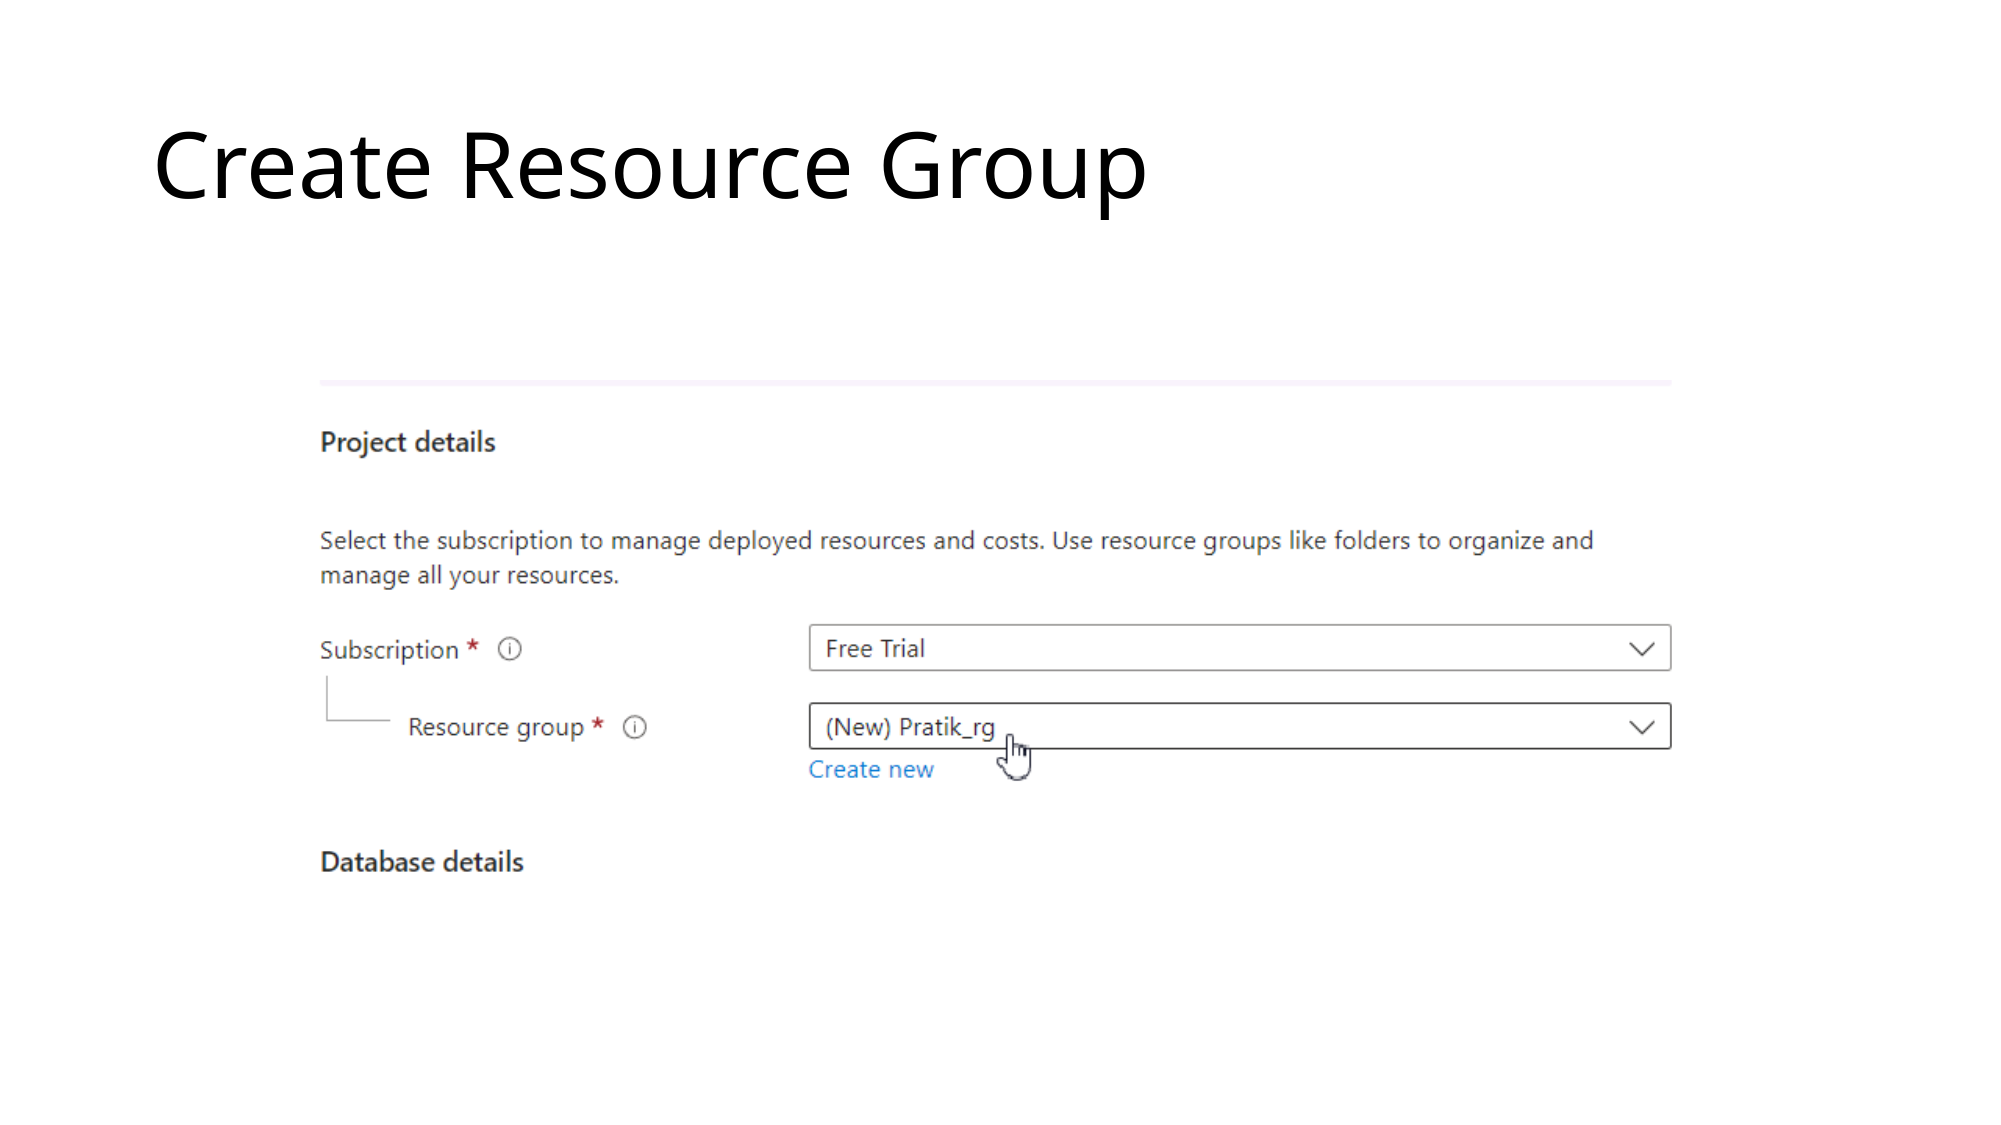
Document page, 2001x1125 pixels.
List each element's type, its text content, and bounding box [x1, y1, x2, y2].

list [278, 380, 1722, 933]
title Create Resource Group [137, 59, 1863, 278]
